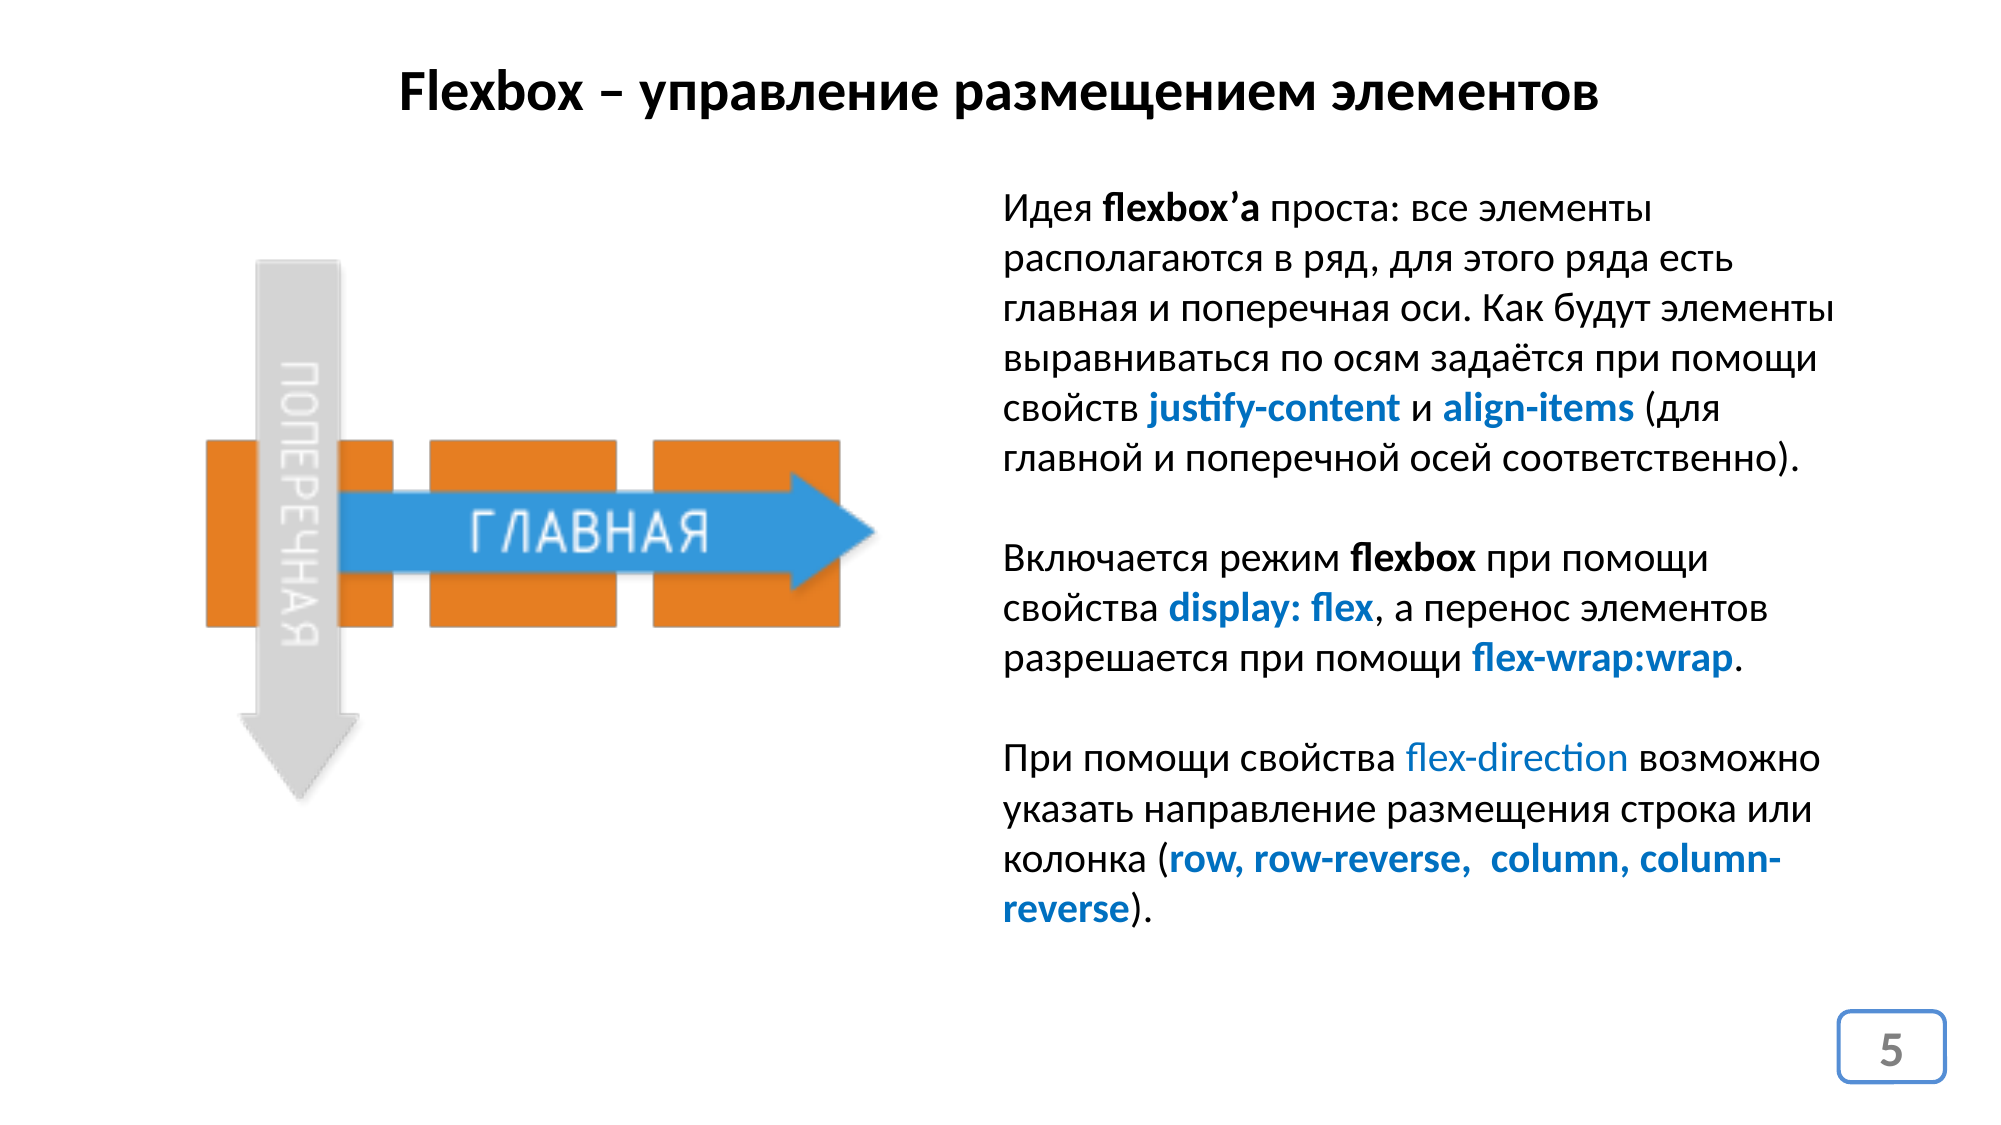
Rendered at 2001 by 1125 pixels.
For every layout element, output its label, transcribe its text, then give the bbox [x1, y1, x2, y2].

picture [95, 231, 1019, 814]
text_box 5 [1836, 1009, 1948, 1085]
text_box Flexbox – управление размещением элементов [0, 44, 2000, 130]
text_box Идея flexbox’а проста: все элементы располагаются в ряд, для этого ряда есть главная и поперечная оси. Как будут элементы выравниваться по осям задаётся при помощи свойств justify-content и align-items (для главной и поперечной осей соответственно). Включается режим flexbox при помощи свойства display: flex, а перенос элементов разрешается при помощи flex-wrap:wrap. При помощи свойства flex-direction возможно указать направление размещения строка или колонка (row, row-reverse, column, column-reverse). [988, 172, 1863, 938]
